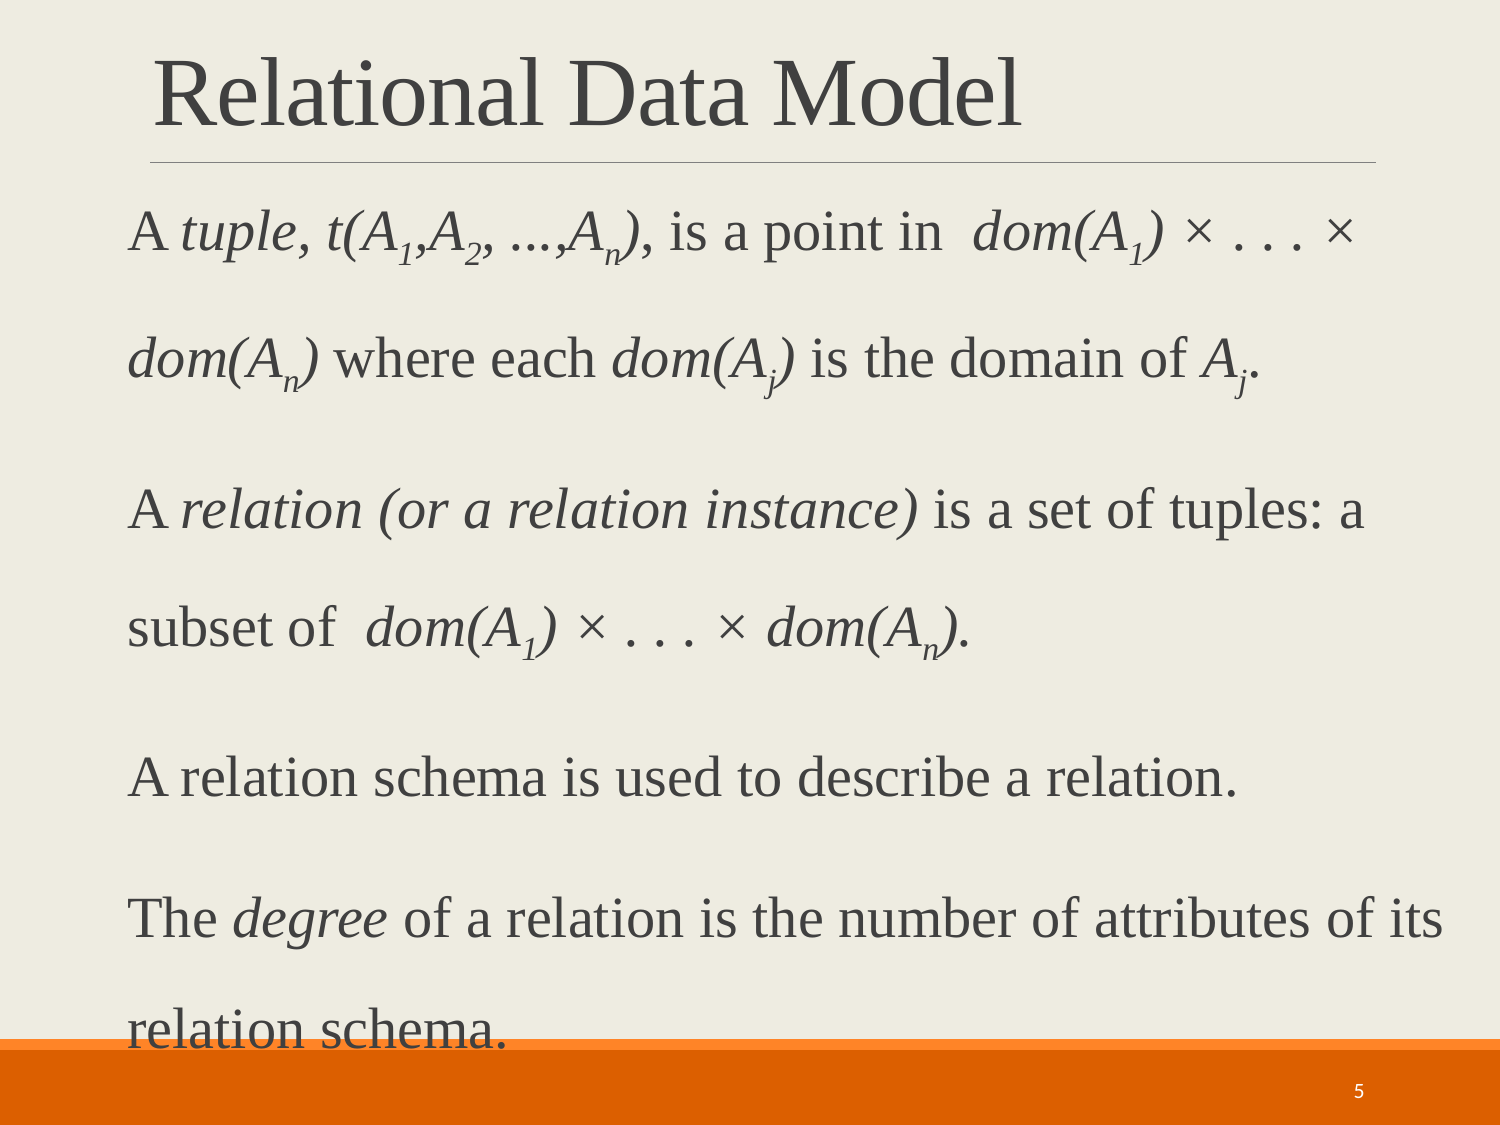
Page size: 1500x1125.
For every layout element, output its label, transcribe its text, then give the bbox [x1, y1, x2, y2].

slide_number 5 [1218, 1059, 1380, 1120]
list A tuple, t(A1,A2, ...,An), is a point in dom(A1) × . . . × dom(An) where each dom(Aj) is the domain of Aj. A relation (or a relation instance) is a set of tuples: a subset of dom(A1) × . . . × dom(An). A relation schema is used to describe a relation. The degree of a relation is the number of attributes of its relation schema. [112, 137, 1463, 1075]
title Relational Data Model [137, 37, 1500, 153]
